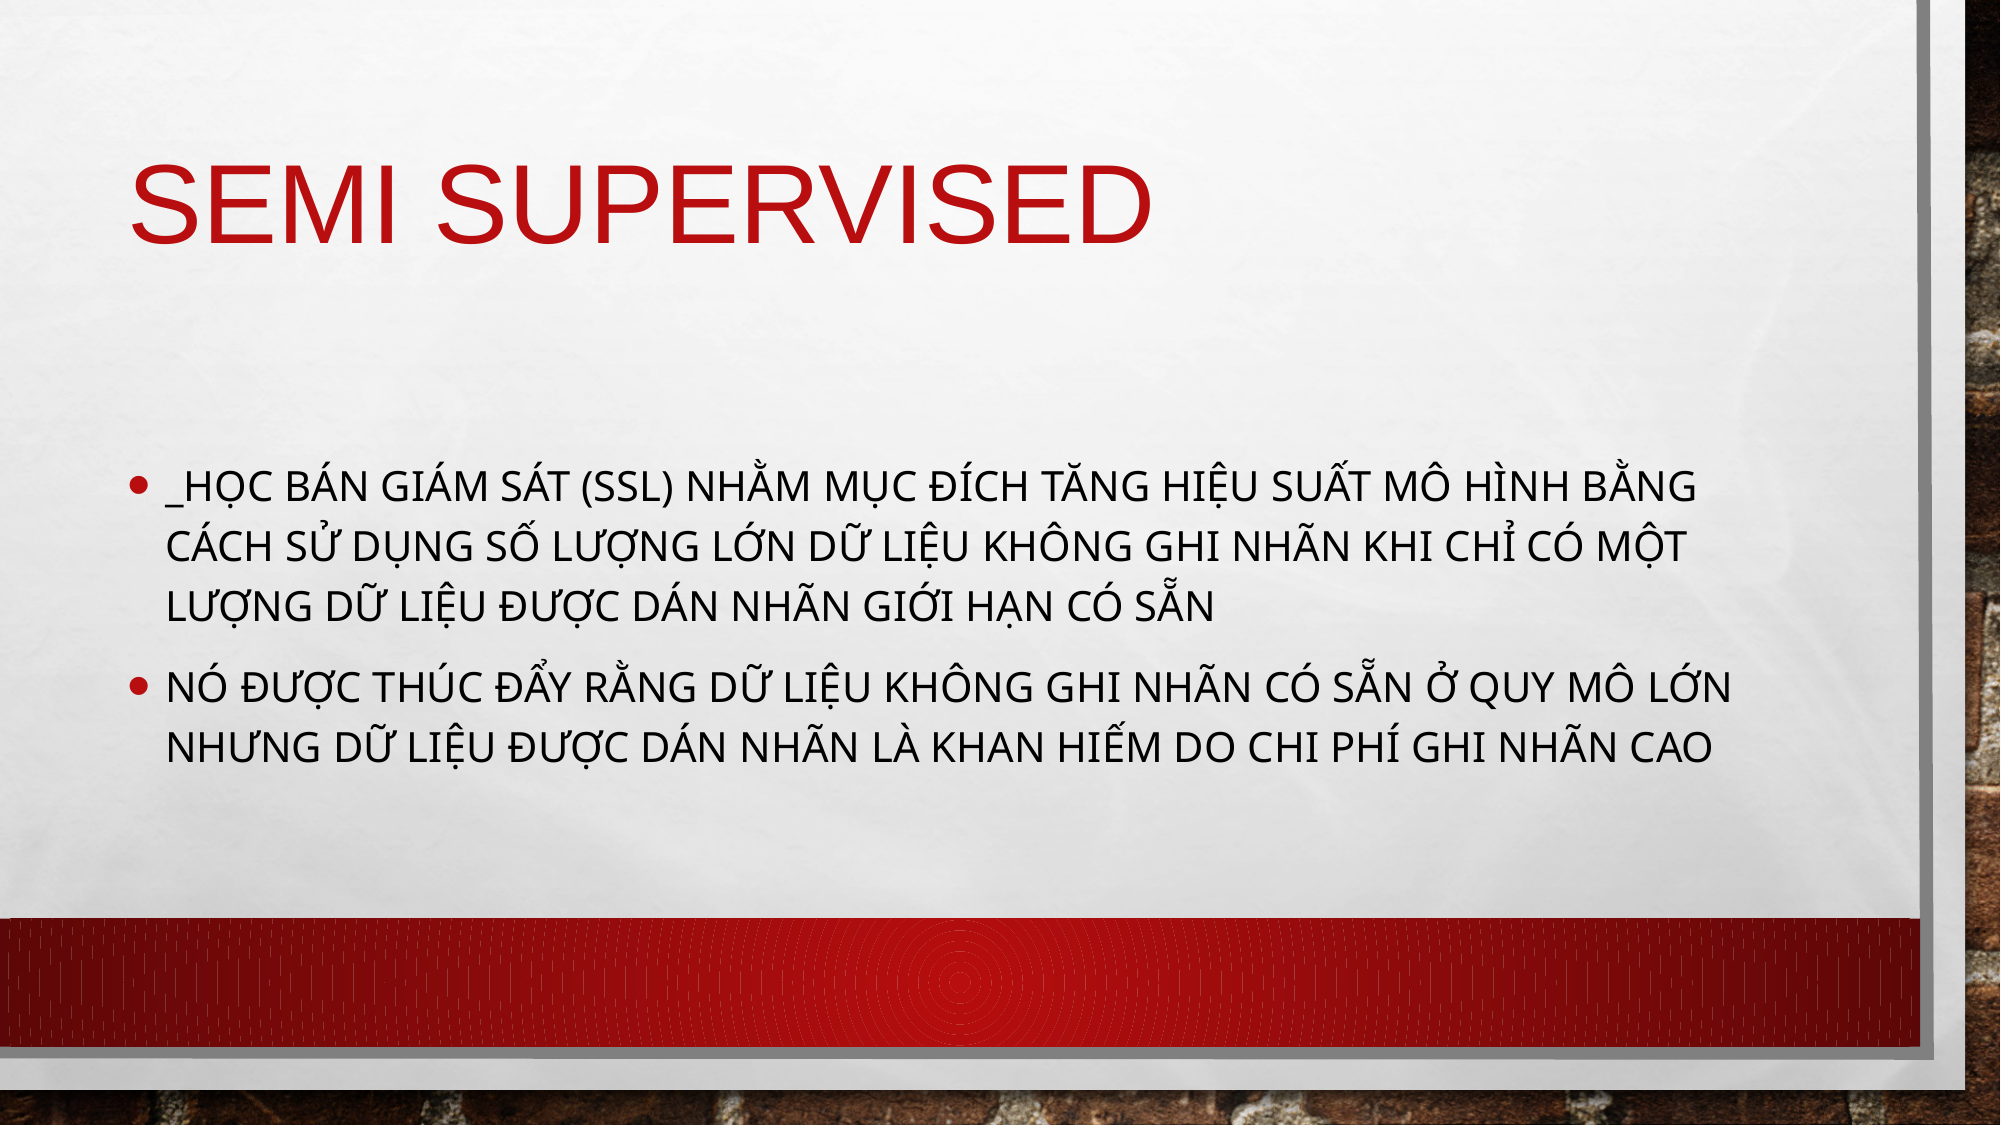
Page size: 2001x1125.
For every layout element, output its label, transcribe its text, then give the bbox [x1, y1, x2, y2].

list _Học bán giám sát (SSL) nhằm mục đích tăng hiệu suất mô hình bằng cách sử dụng số lượng lớn dữ liệu không ghi nhãn khi chỉ có một lượng dữ liệu được dán nhãn giới hạn có sẵn Nó được thúc đẩy rằng dữ liệu không ghi nhãn có sẵn ở quy mô lớn nhưng dữ liệu được dán nhãn là khan hiếm do chi phí ghi nhãn cao [112, 338, 1818, 882]
title Semi supervised [112, 112, 1818, 302]
picture [0, 0, 2000, 1125]
